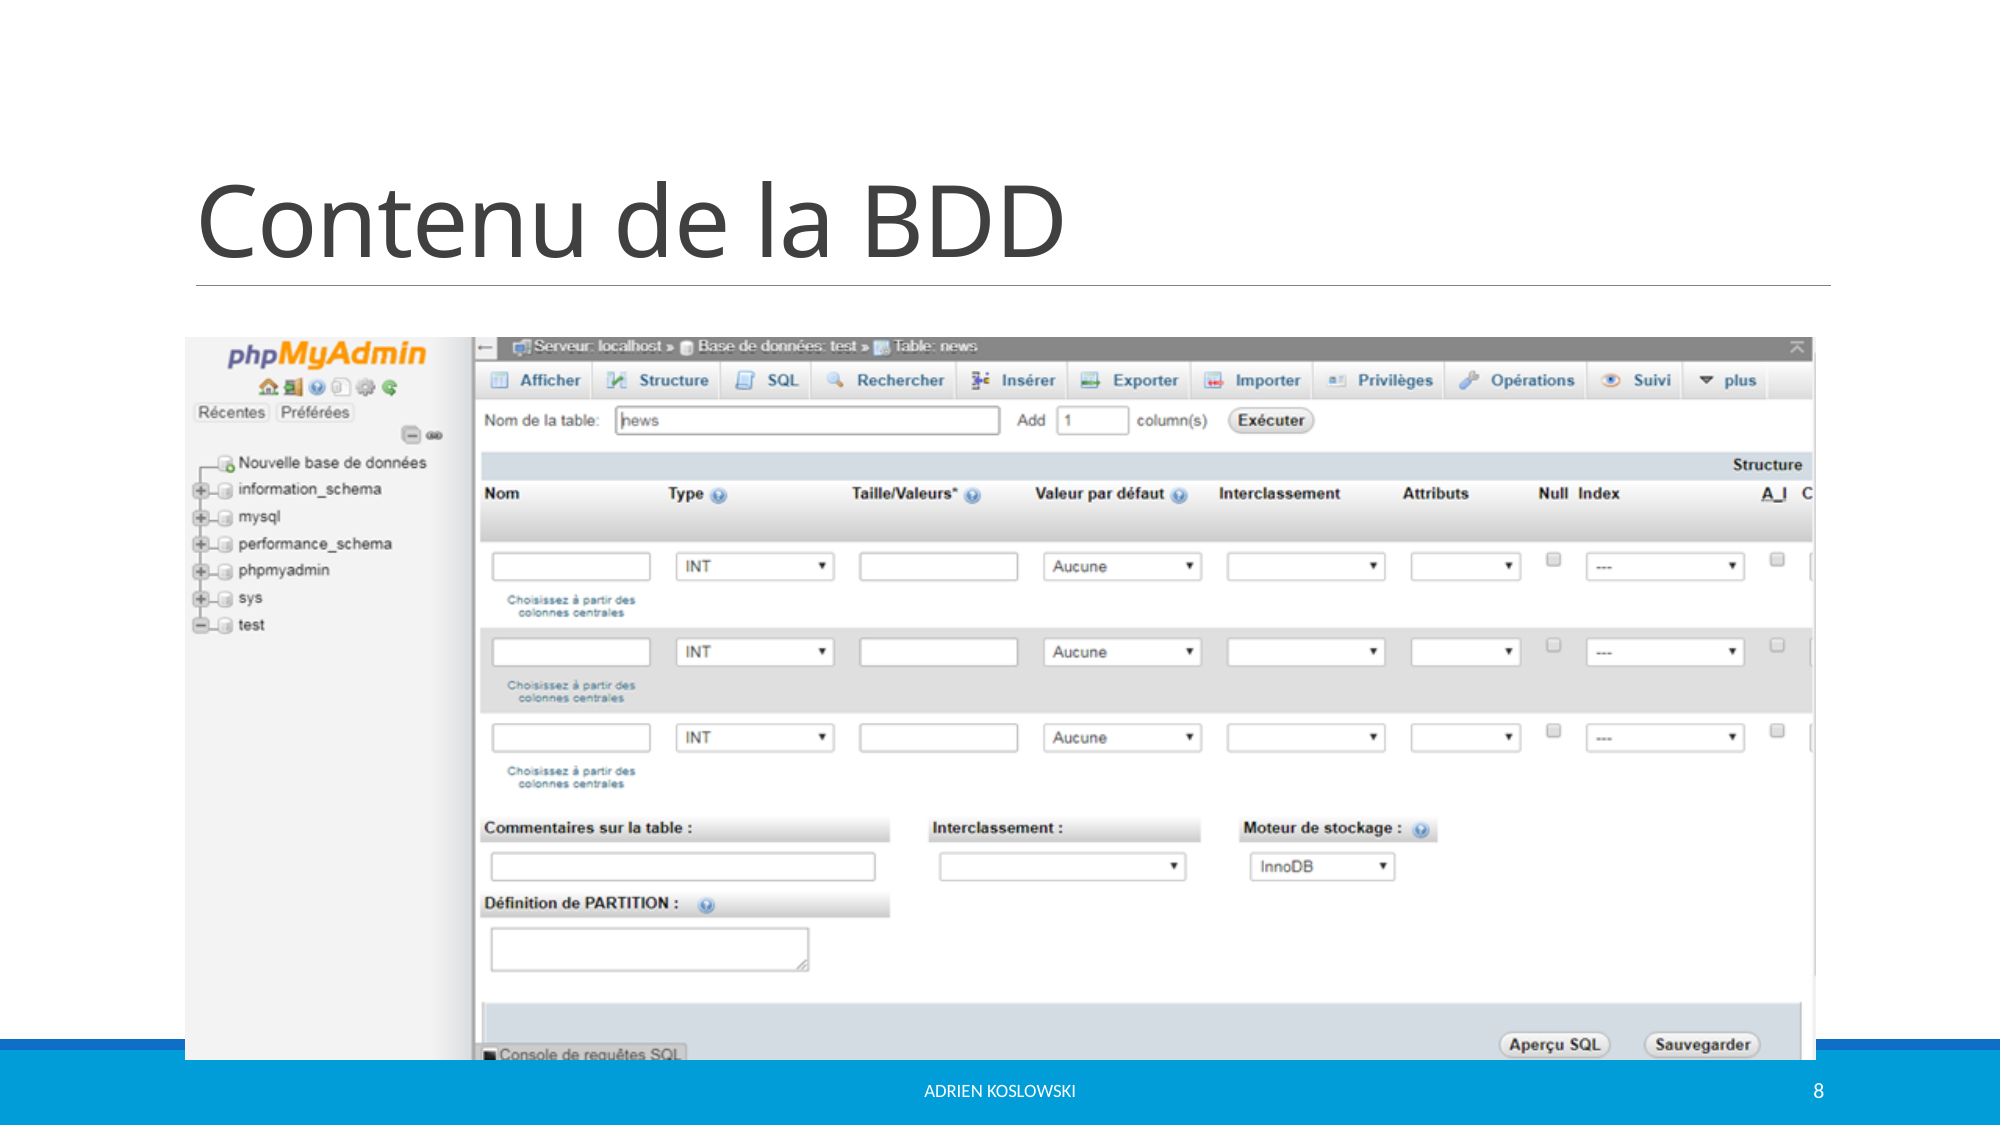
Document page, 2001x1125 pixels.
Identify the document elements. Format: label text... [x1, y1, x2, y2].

footer Adrien KOSLOWSKI [604, 1070, 1396, 1120]
title Contenu de la BDD [180, 47, 1830, 285]
slide_number 8 [1624, 1059, 1840, 1120]
picture [184, 337, 1816, 1059]
